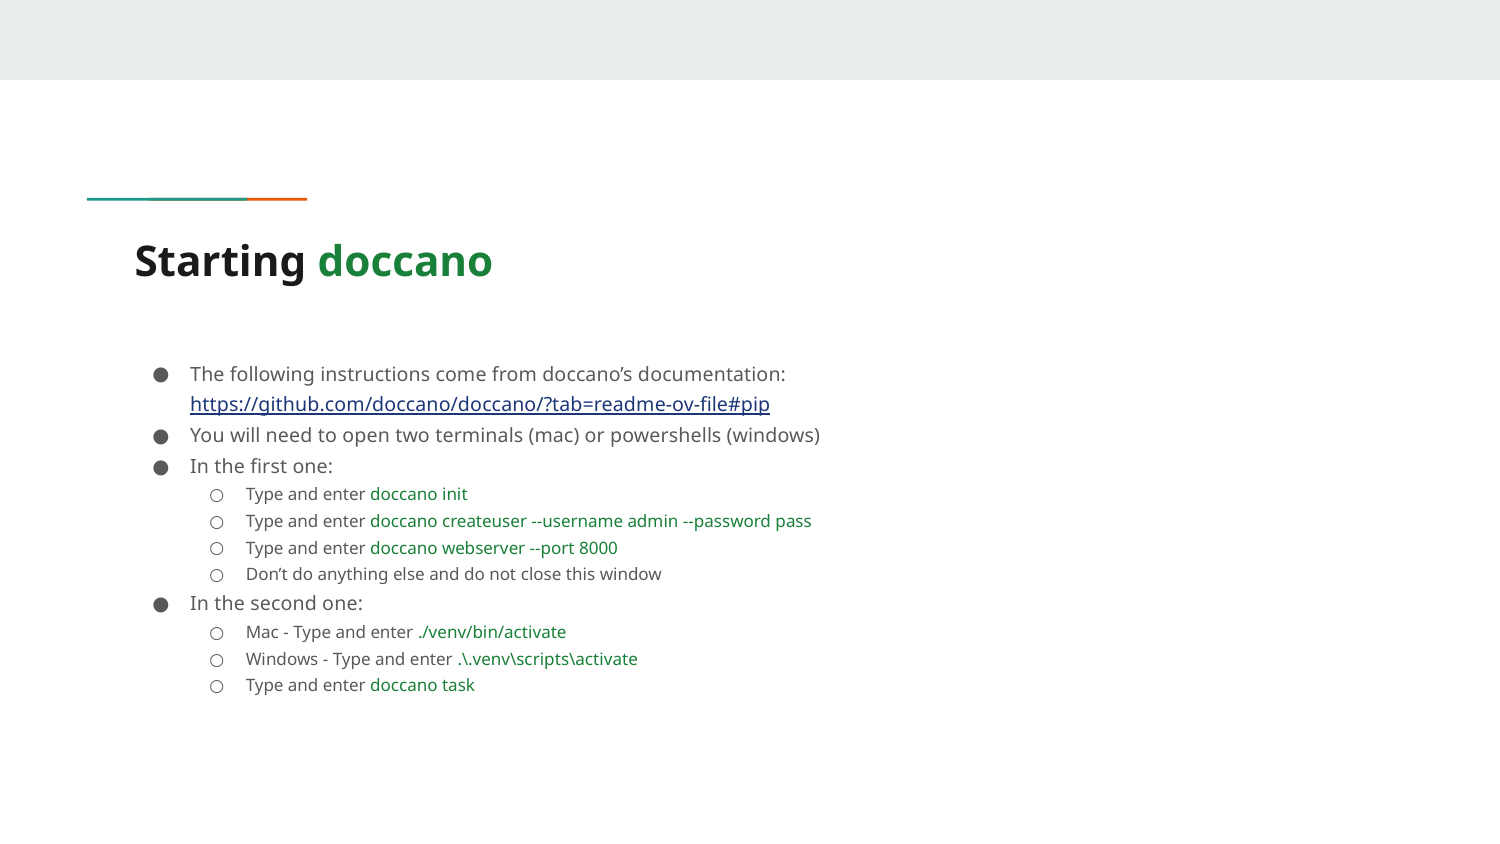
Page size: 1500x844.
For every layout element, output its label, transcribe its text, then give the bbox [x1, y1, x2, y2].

list The following instructions come from doccano’s documentation: https://github.com/doccano/doccano/?tab=readme-ov-file#pip You will need to open two terminals (mac) or powershells (windows) In the first one: Type and enter doccano init Type and enter doccano createuser --username admin --password pass Type and enter doccano webserver --port 8000 Don’t do anything else and do not close this window In the second one: Mac - Type and enter ./venv/bin/activate Windows - Type and enter .\.venv\scripts\activate Type and enter doccano task [119, 341, 1381, 712]
title Starting doccano [119, 216, 1381, 305]
